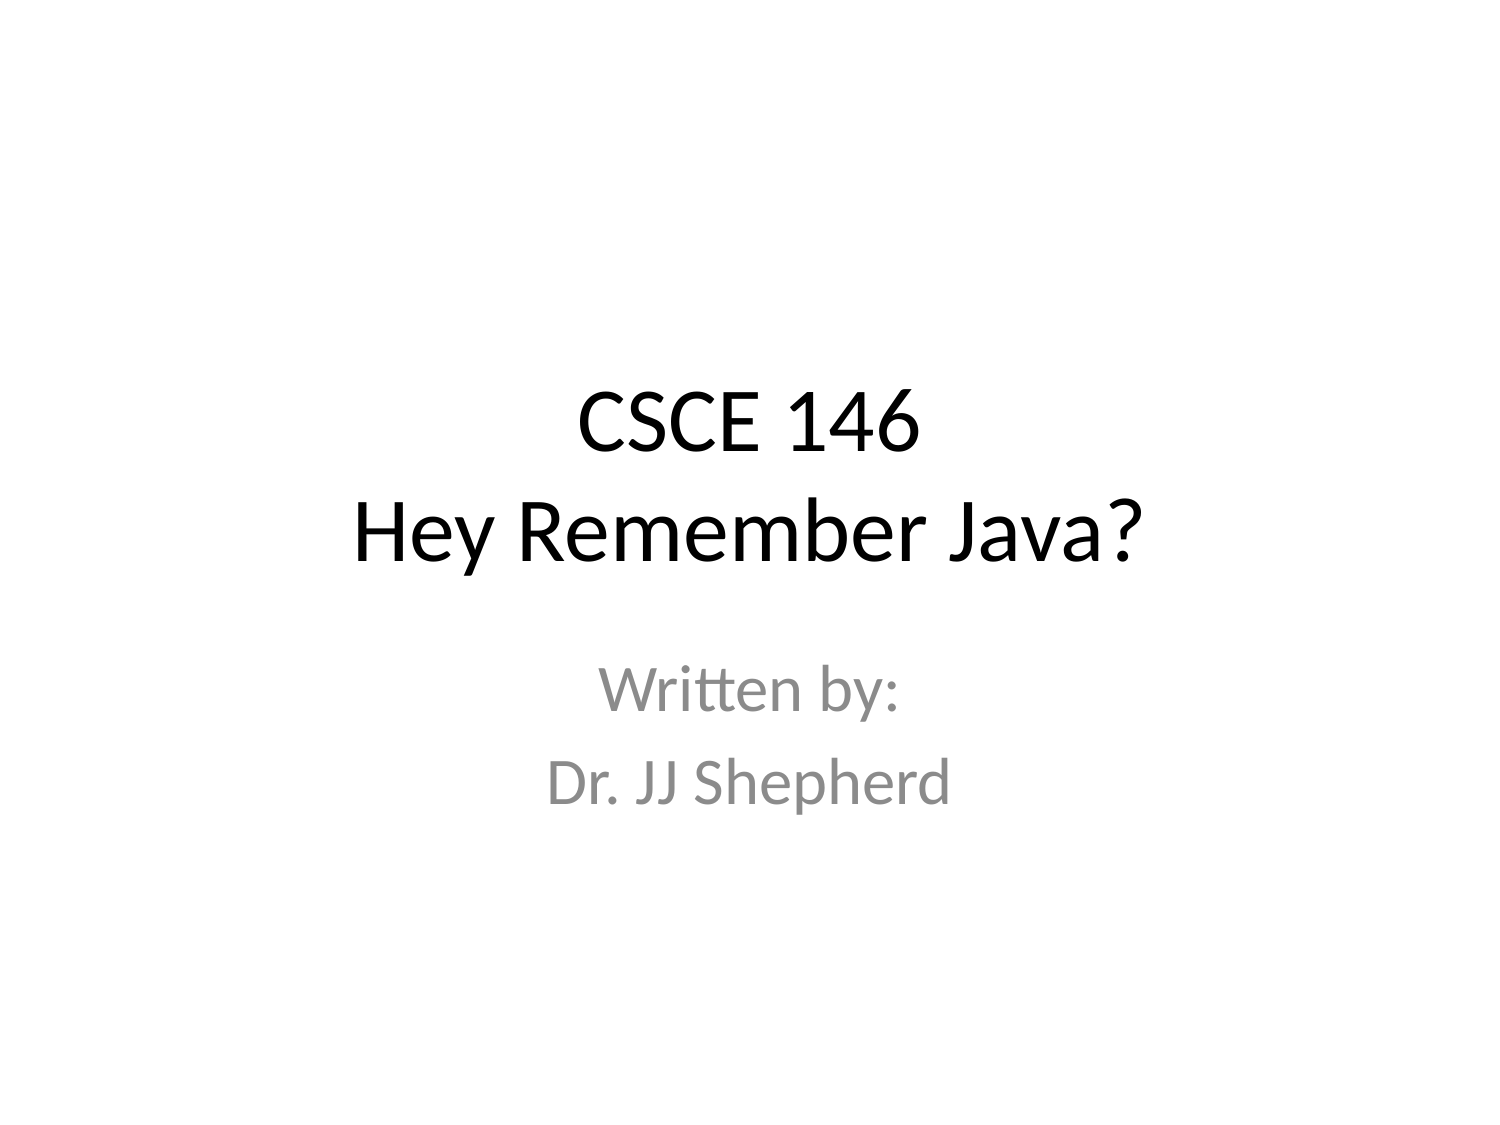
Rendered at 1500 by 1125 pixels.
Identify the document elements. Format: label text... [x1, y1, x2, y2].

subtitle Written by: Dr. JJ Shepherd [225, 637, 1275, 925]
title CSCE 146 Hey Remember Java? [112, 349, 1388, 591]
